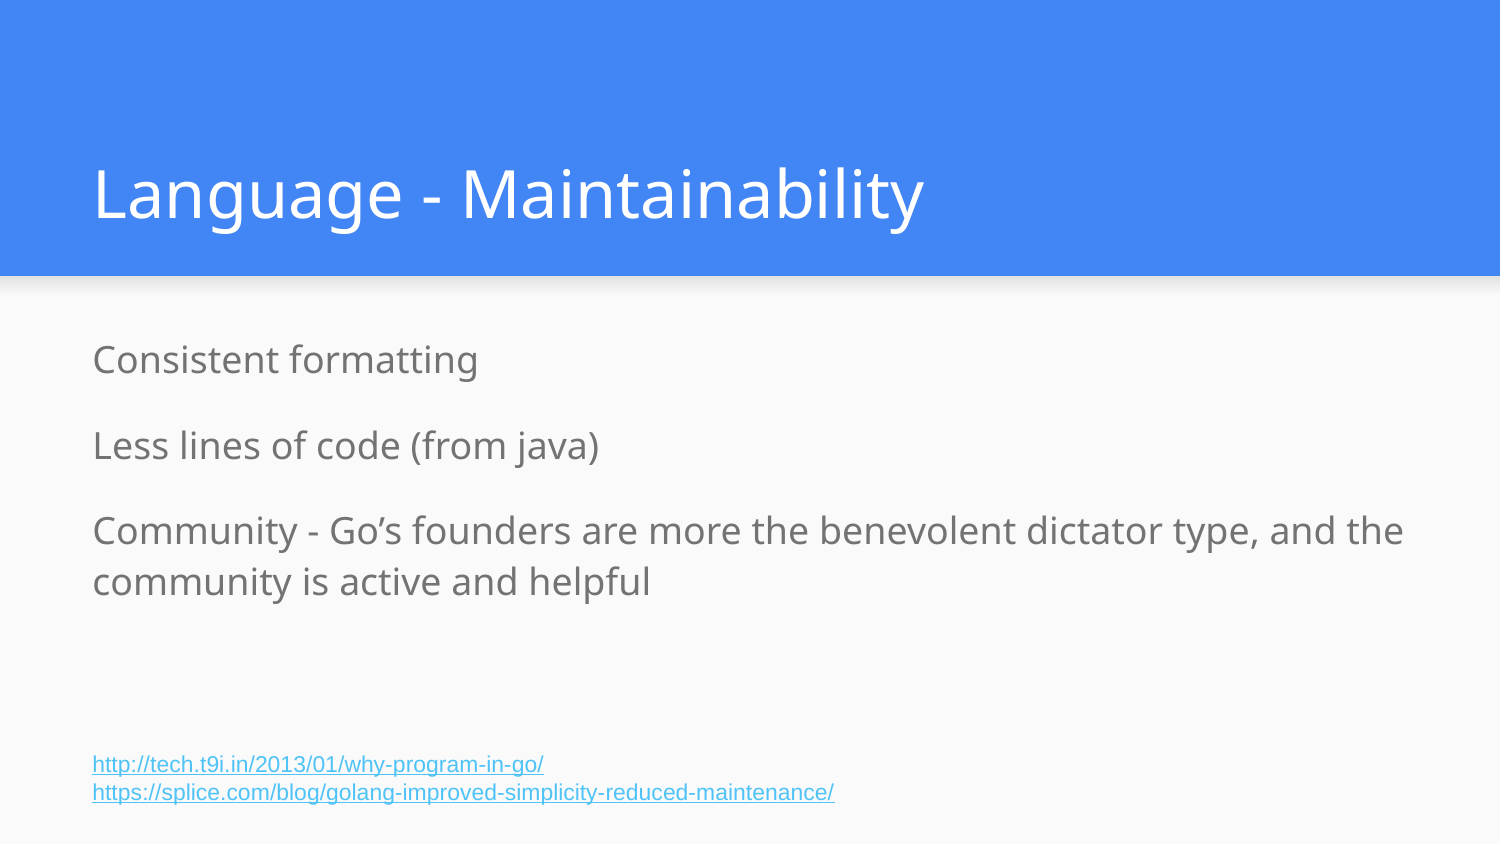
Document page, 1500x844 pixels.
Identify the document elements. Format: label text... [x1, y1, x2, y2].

title Language - Maintainability [77, 121, 1427, 248]
text_box http://tech.t9i.in/2013/01/why-program-in-go/ https://splice.com/blog/golang-improved-simplicity-reduced-maintenance/ [77, 735, 1375, 821]
list Consistent formatting Less lines of code (from java) Community - Go’s founders are more the benevolent dictator type, and the community is active and helpful [77, 314, 1427, 603]
